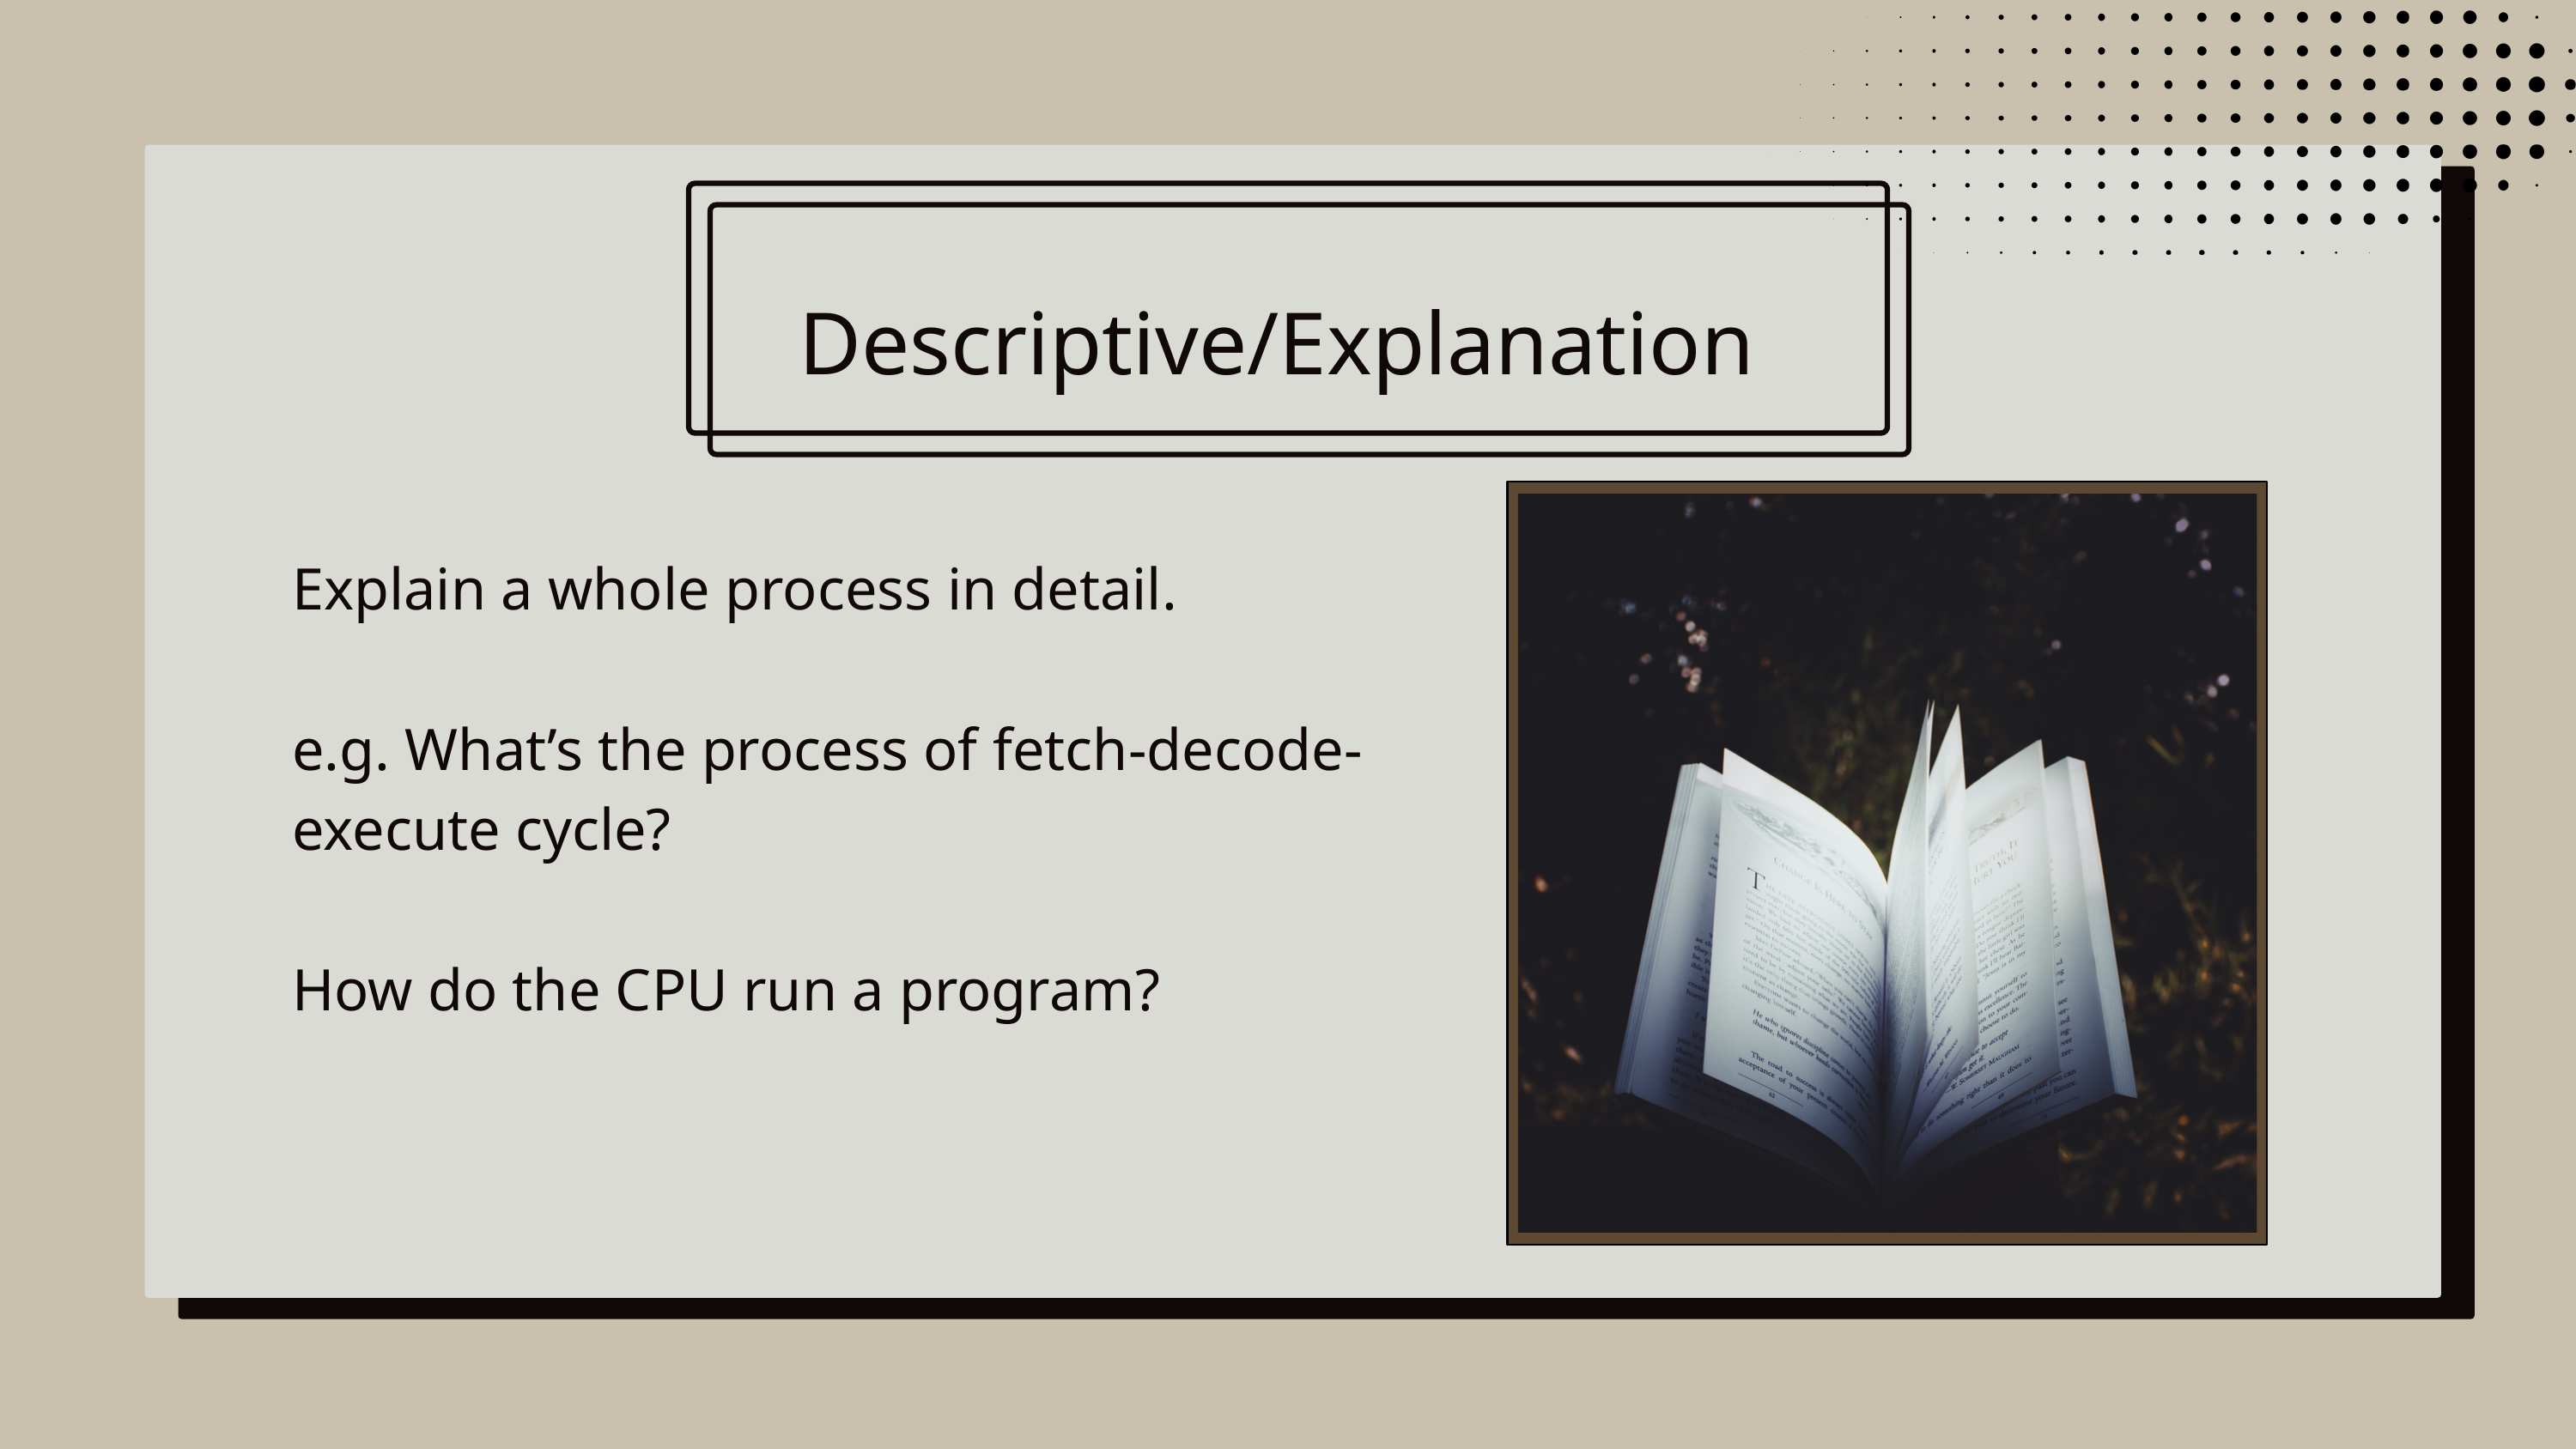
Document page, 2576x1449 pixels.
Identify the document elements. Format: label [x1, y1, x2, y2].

text_box [709, 204, 1910, 455]
text_box [688, 183, 1888, 433]
text_box [144, 144, 2442, 1298]
text_box [1507, 481, 2268, 1245]
text_box [1517, 493, 2257, 1233]
text_box [178, 166, 2475, 1319]
text_box [1766, 0, 2576, 255]
